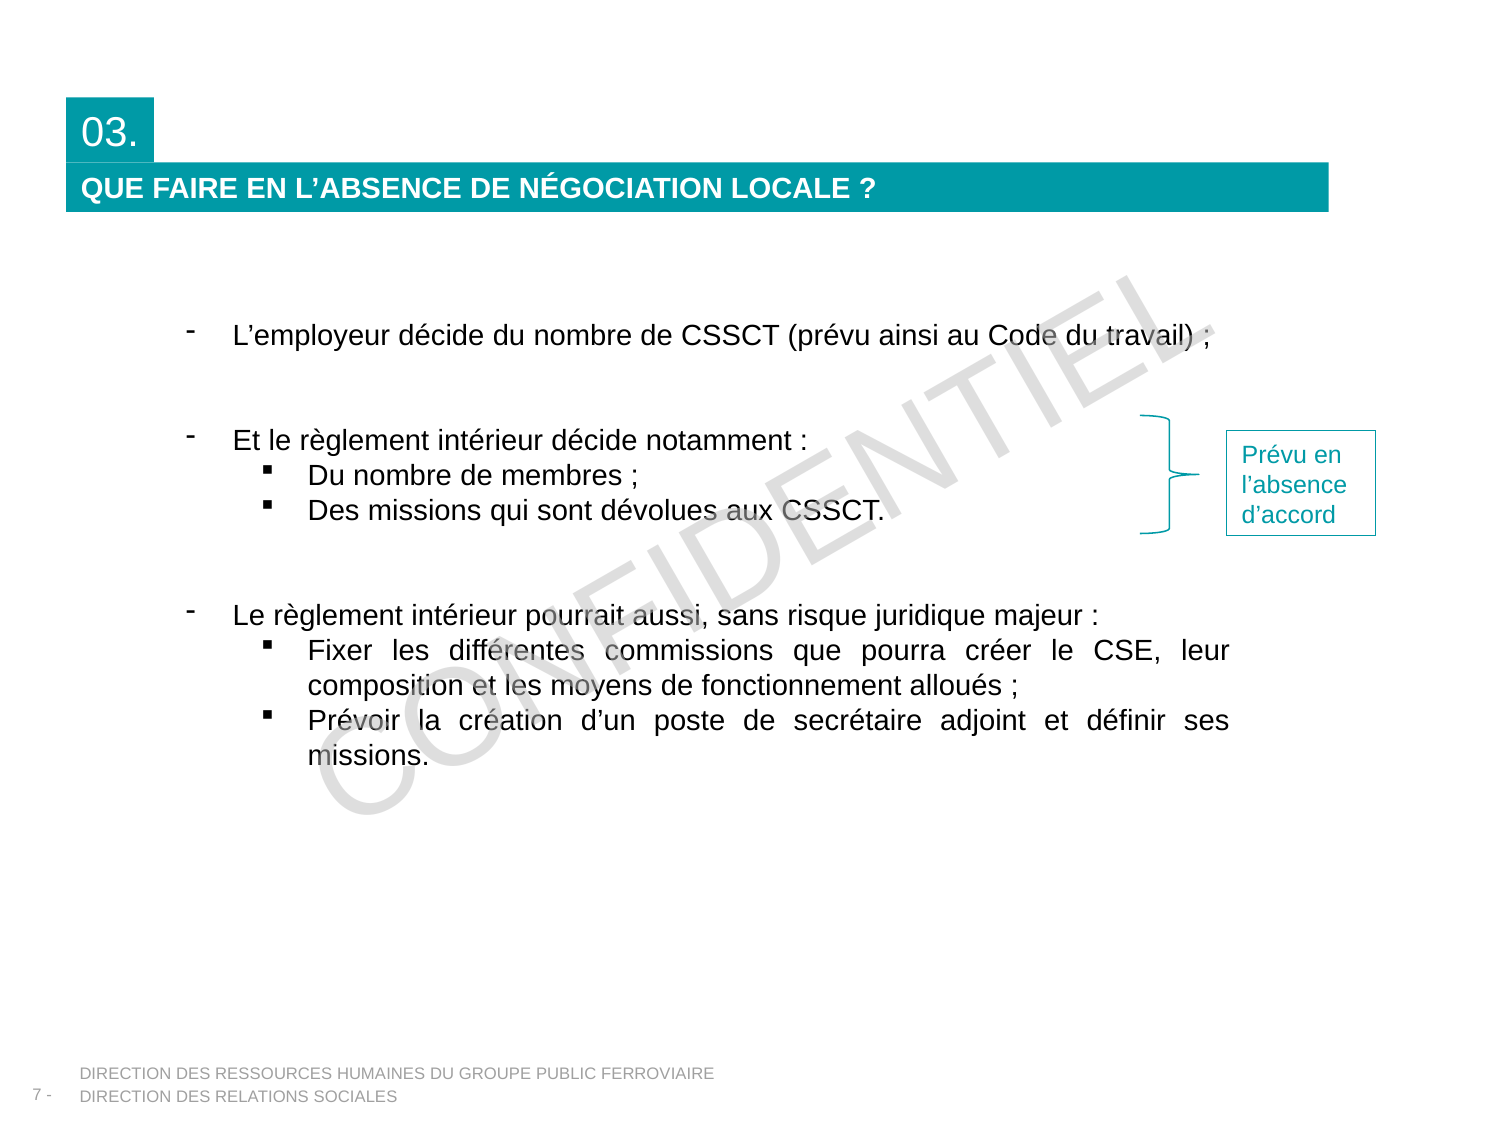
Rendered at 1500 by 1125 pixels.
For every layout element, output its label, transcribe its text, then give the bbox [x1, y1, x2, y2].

text_box L’employeur décide du nombre de CSSCT (prévu ainsi au Code du travail) ; Et le règlement intérieur décide notamment : Du nombre de membres ; Des missions qui sont dévolues aux CSSCT. Le règlement intérieur pourrait aussi, sans risque juridique majeur : Fixer les différentes commissions que pourra créer le CSE, leur composition et les moyens de fonctionnement alloués ; Prévoir la création d’un poste de secrétaire adjoint et définir ses missions. [374, 356, 1247, 859]
text_box [1139, 414, 1200, 535]
text_box CONFIDENTIEL [173, 221, 1338, 922]
text_box Prévu en l’absence d’accord [1226, 430, 1376, 536]
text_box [65, 97, 1330, 213]
slide_number 7 - [17, 1076, 64, 1112]
slide_number DIRECTION DES RESSOURCES HUMAINES DU GROUPE PUBLIC FERROVIAIRE Direction des relations sociales [64, 1052, 780, 1118]
text_box L’employeur décide du nombre de CSSCT (prévu ainsi au Code du travail) ; Et le règlement intérieur décide notamment : Du nombre de membres ; Des missions qui sont dévolues aux CSSCT. Le règlement intérieur pourrait aussi, sans risque juridique majeur : Fixer les différentes commissions que pourra créer le CSE, leur composition et les moyens de fonctionnement alloués ; Prévoir la création d’un poste de secrétaire adjoint et définir ses missions. [171, 309, 964, 859]
